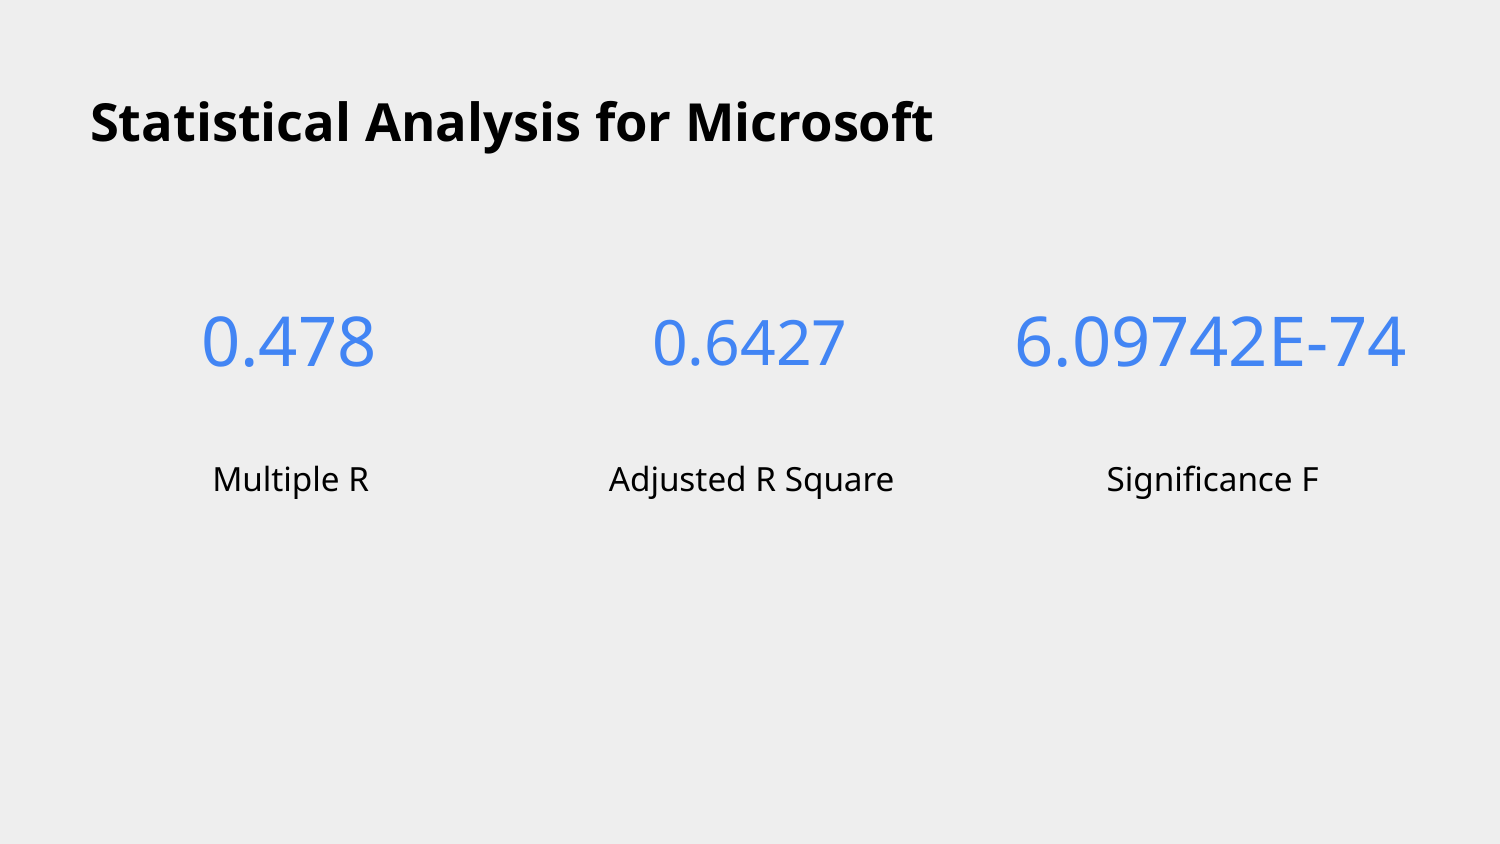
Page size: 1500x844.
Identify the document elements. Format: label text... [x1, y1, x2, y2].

text_box Multiple R [102, 441, 480, 591]
title Statistical Analysis for Microsoft [75, 72, 1425, 167]
text_box 6.09742E-74 [996, 272, 1425, 422]
text_box Adjusted R Square [563, 441, 941, 591]
text_box Significance F [1024, 441, 1402, 591]
text_box 0.6427 [535, 272, 965, 422]
text_box 0.478 [75, 272, 504, 422]
